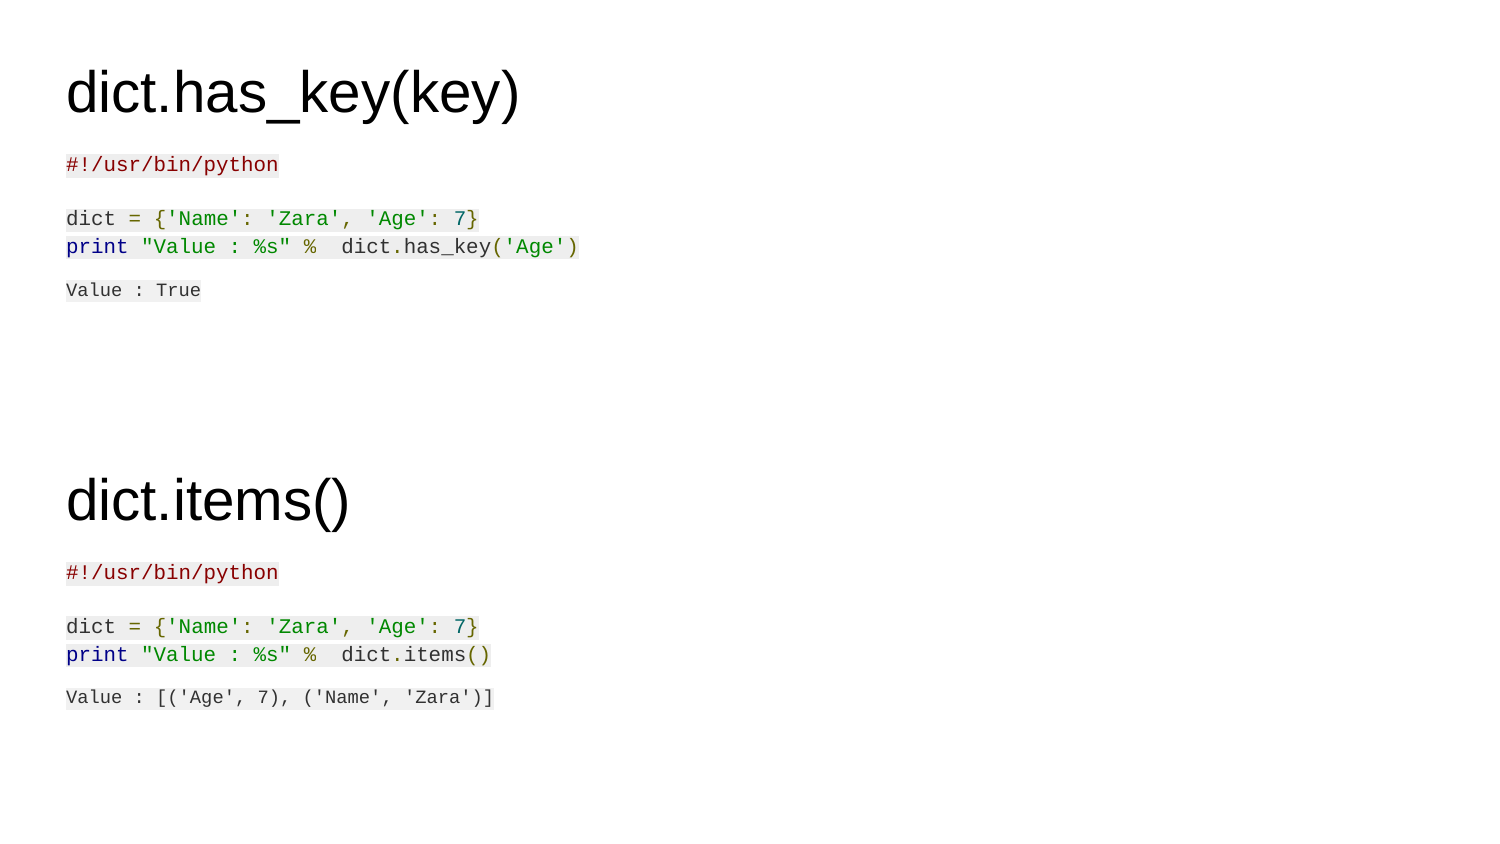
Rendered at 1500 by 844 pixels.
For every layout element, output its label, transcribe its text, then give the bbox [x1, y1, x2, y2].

list #!/usr/bin/python dict = {'Name': 'Zara', 'Age': 7} print "Value : %s" % dict.items() Value : [('Age', 7), ('Name', 'Zara')] [51, 541, 1449, 826]
list #!/usr/bin/python dict = {'Name': 'Zara', 'Age': 7} print "Value : %s" % dict.has_key('Age') Value : True [51, 133, 1449, 447]
title dict.has_key(key) [51, 39, 1449, 133]
title dict.items() [51, 447, 1449, 541]
